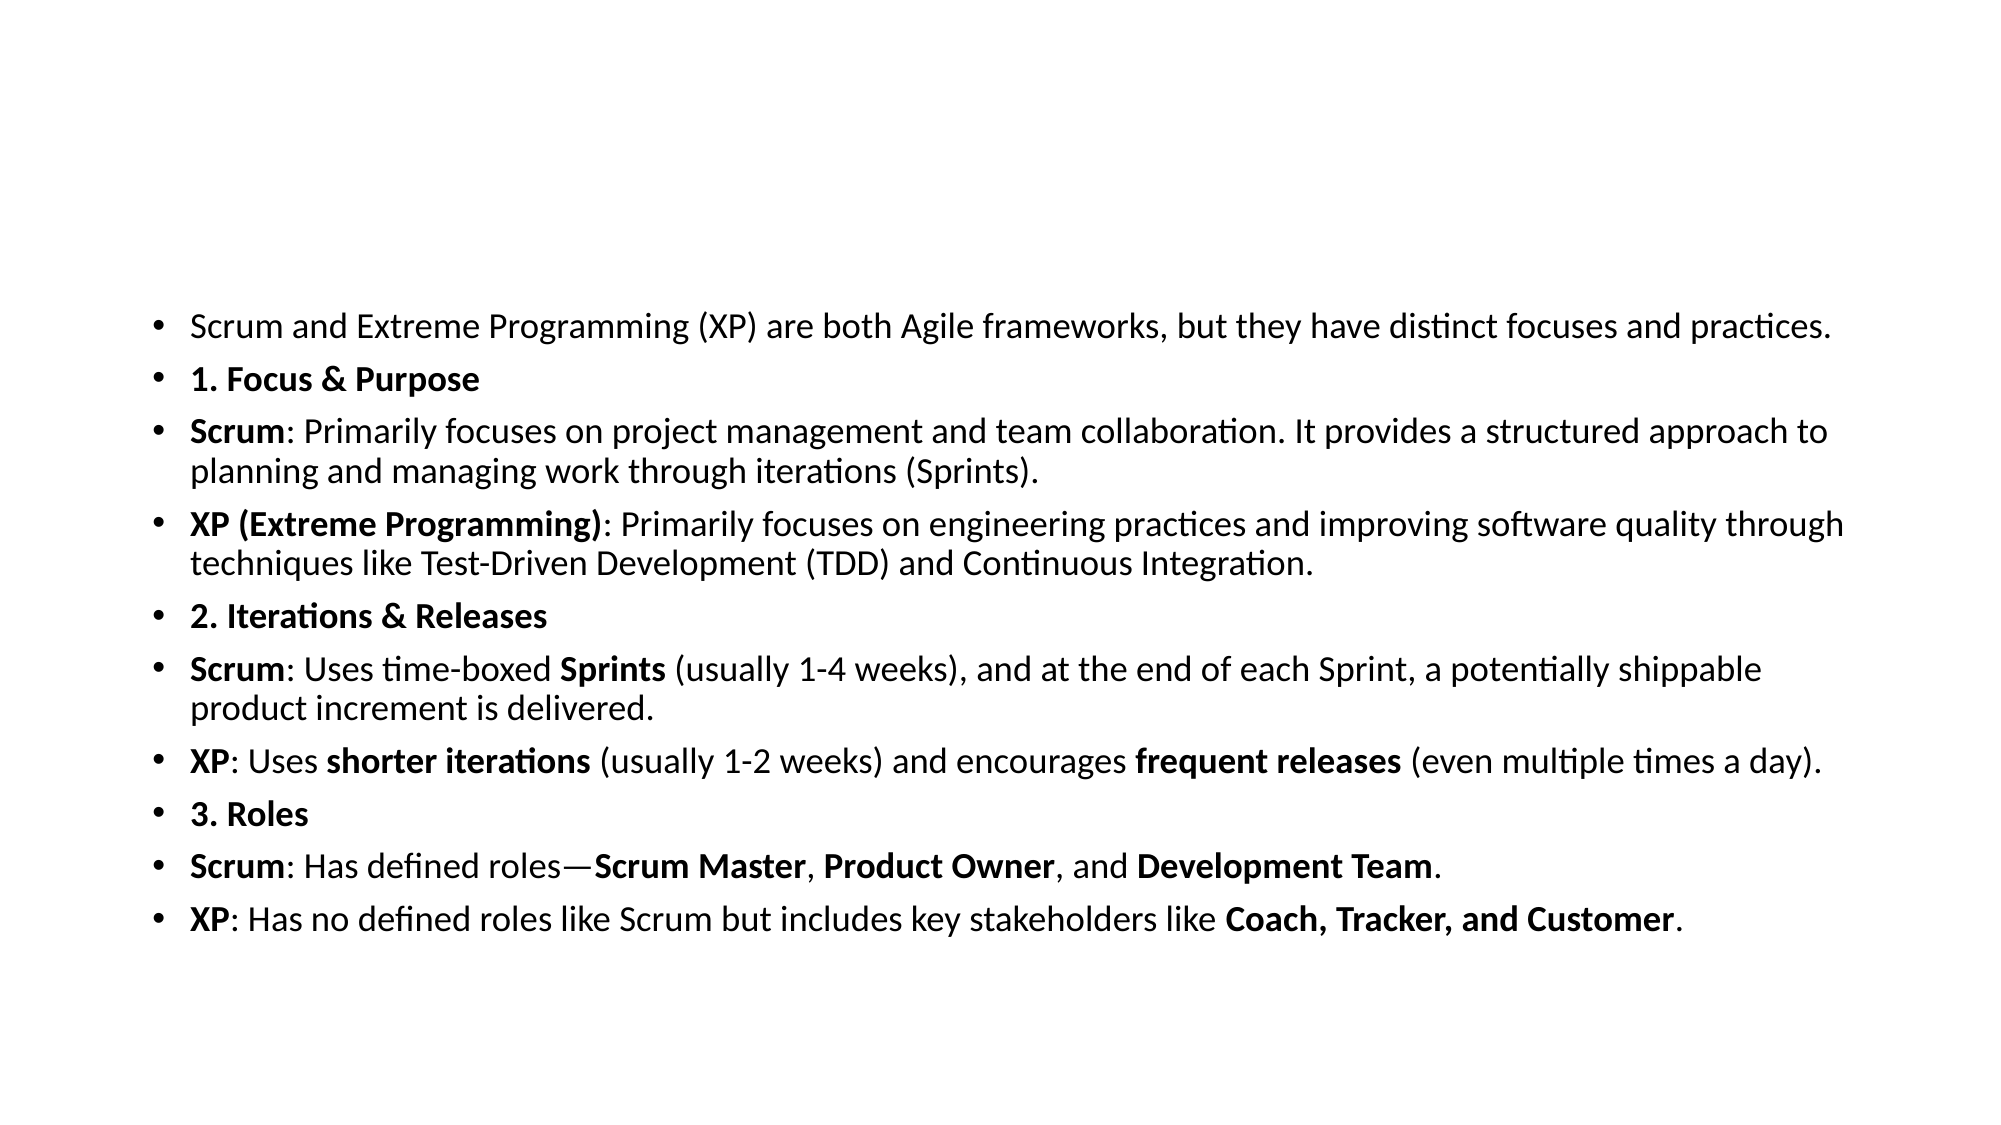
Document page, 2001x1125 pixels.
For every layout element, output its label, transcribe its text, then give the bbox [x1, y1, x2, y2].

list Scrum and Extreme Programming (XP) are both Agile frameworks, but they have distinct focuses and practices. 1. Focus & Purpose Scrum: Primarily focuses on project management and team collaboration. It provides a structured approach to planning and managing work through iterations (Sprints). XP (Extreme Programming): Primarily focuses on engineering practices and improving software quality through techniques like Test-Driven Development (TDD) and Continuous Integration. 2. Iterations & Releases Scrum: Uses time-boxed Sprints (usually 1-4 weeks), and at the end of each Sprint, a potentially shippable product increment is delivered. XP: Uses shorter iterations (usually 1-2 weeks) and encourages frequent releases (even multiple times a day). 3. Roles Scrum: Has defined roles—Scrum Master, Product Owner, and Development Team. XP: Has no defined roles like Scrum but includes key stakeholders like Coach, Tracker, and Customer. [137, 299, 1863, 1014]
